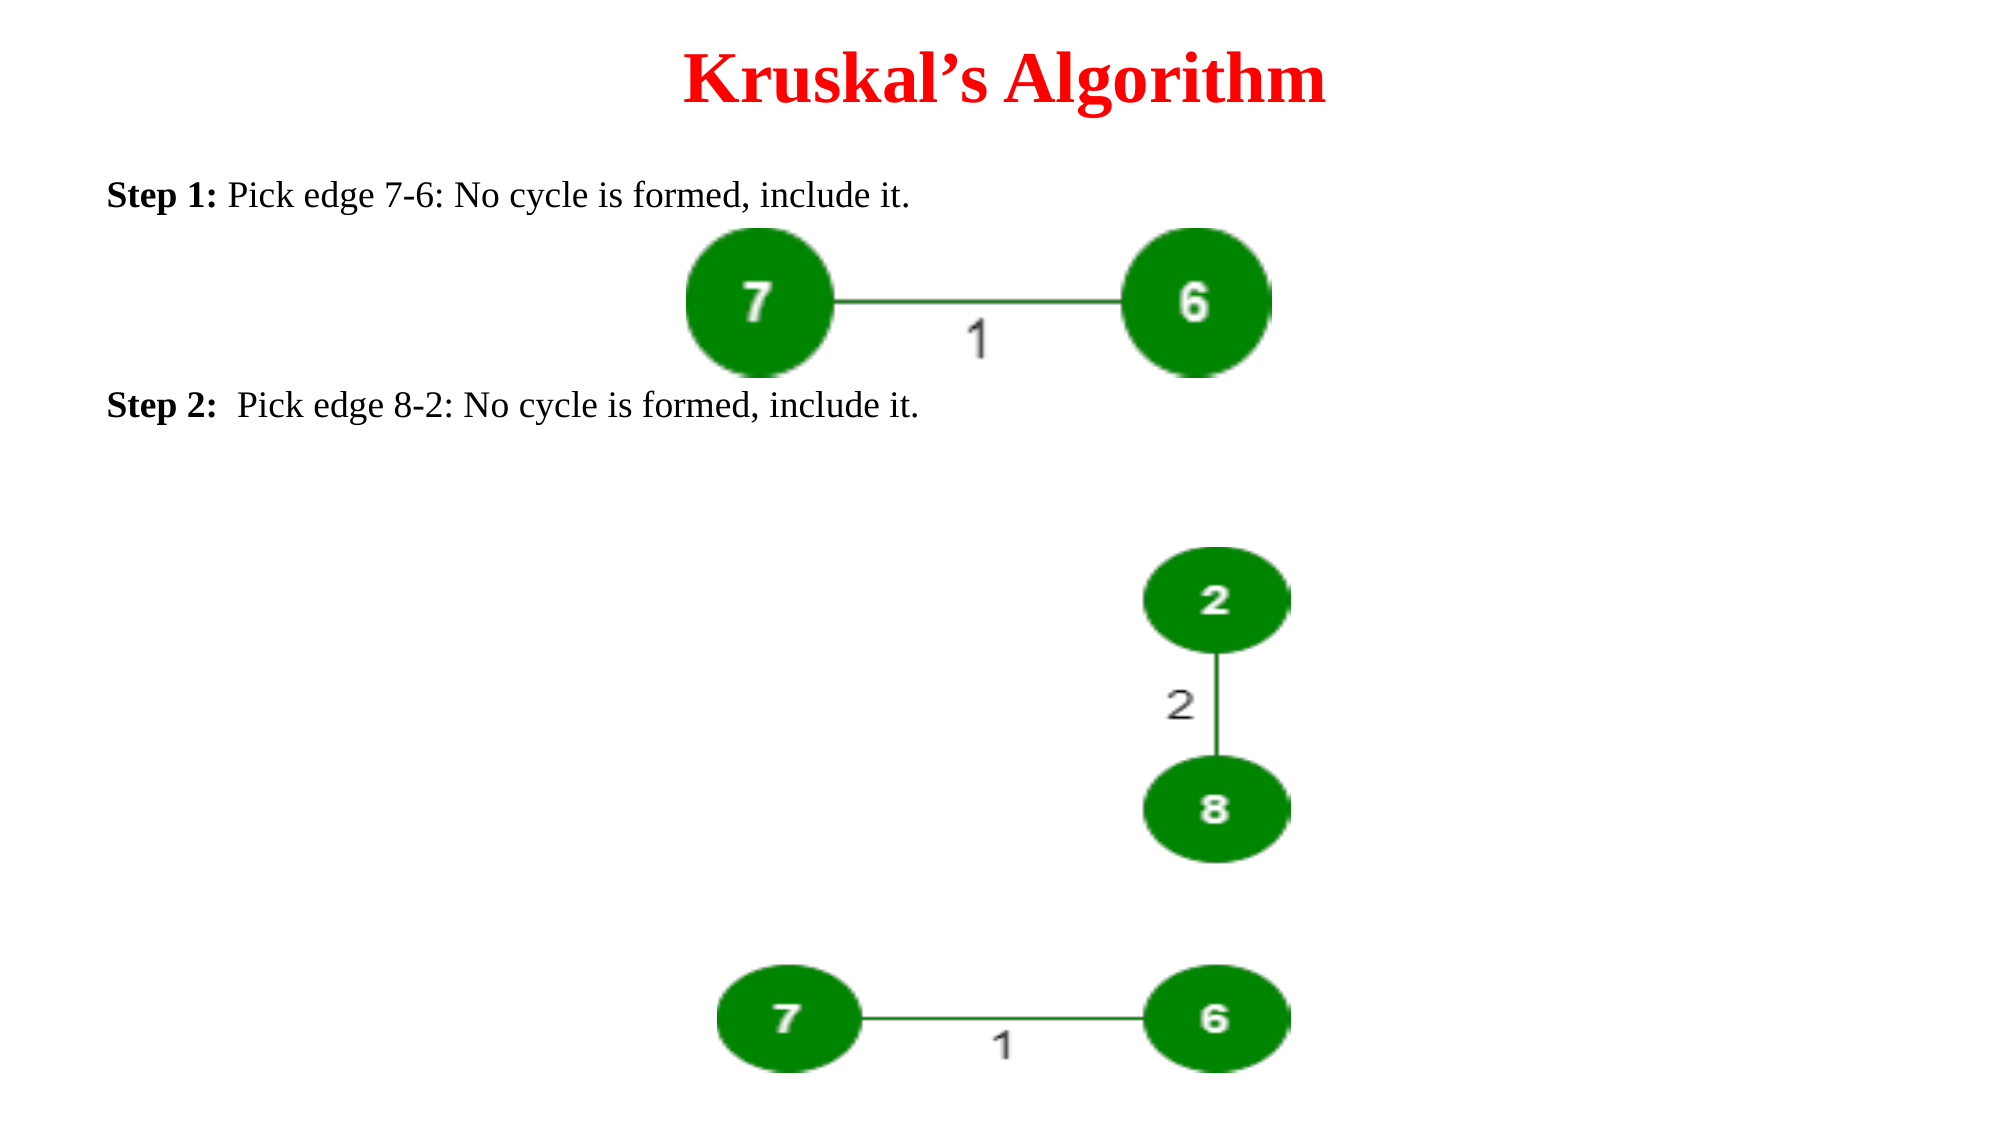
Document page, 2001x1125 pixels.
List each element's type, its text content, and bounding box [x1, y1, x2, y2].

picture [686, 228, 1272, 378]
picture [717, 547, 1291, 1074]
subtitle Step 1: Pick edge 7-6: No cycle is formed, include it. Step 2: Pick edge 8-2: No cycle is formed, include it. [91, 162, 1919, 1103]
title Kruskal’s Algorithm [180, 54, 1831, 125]
